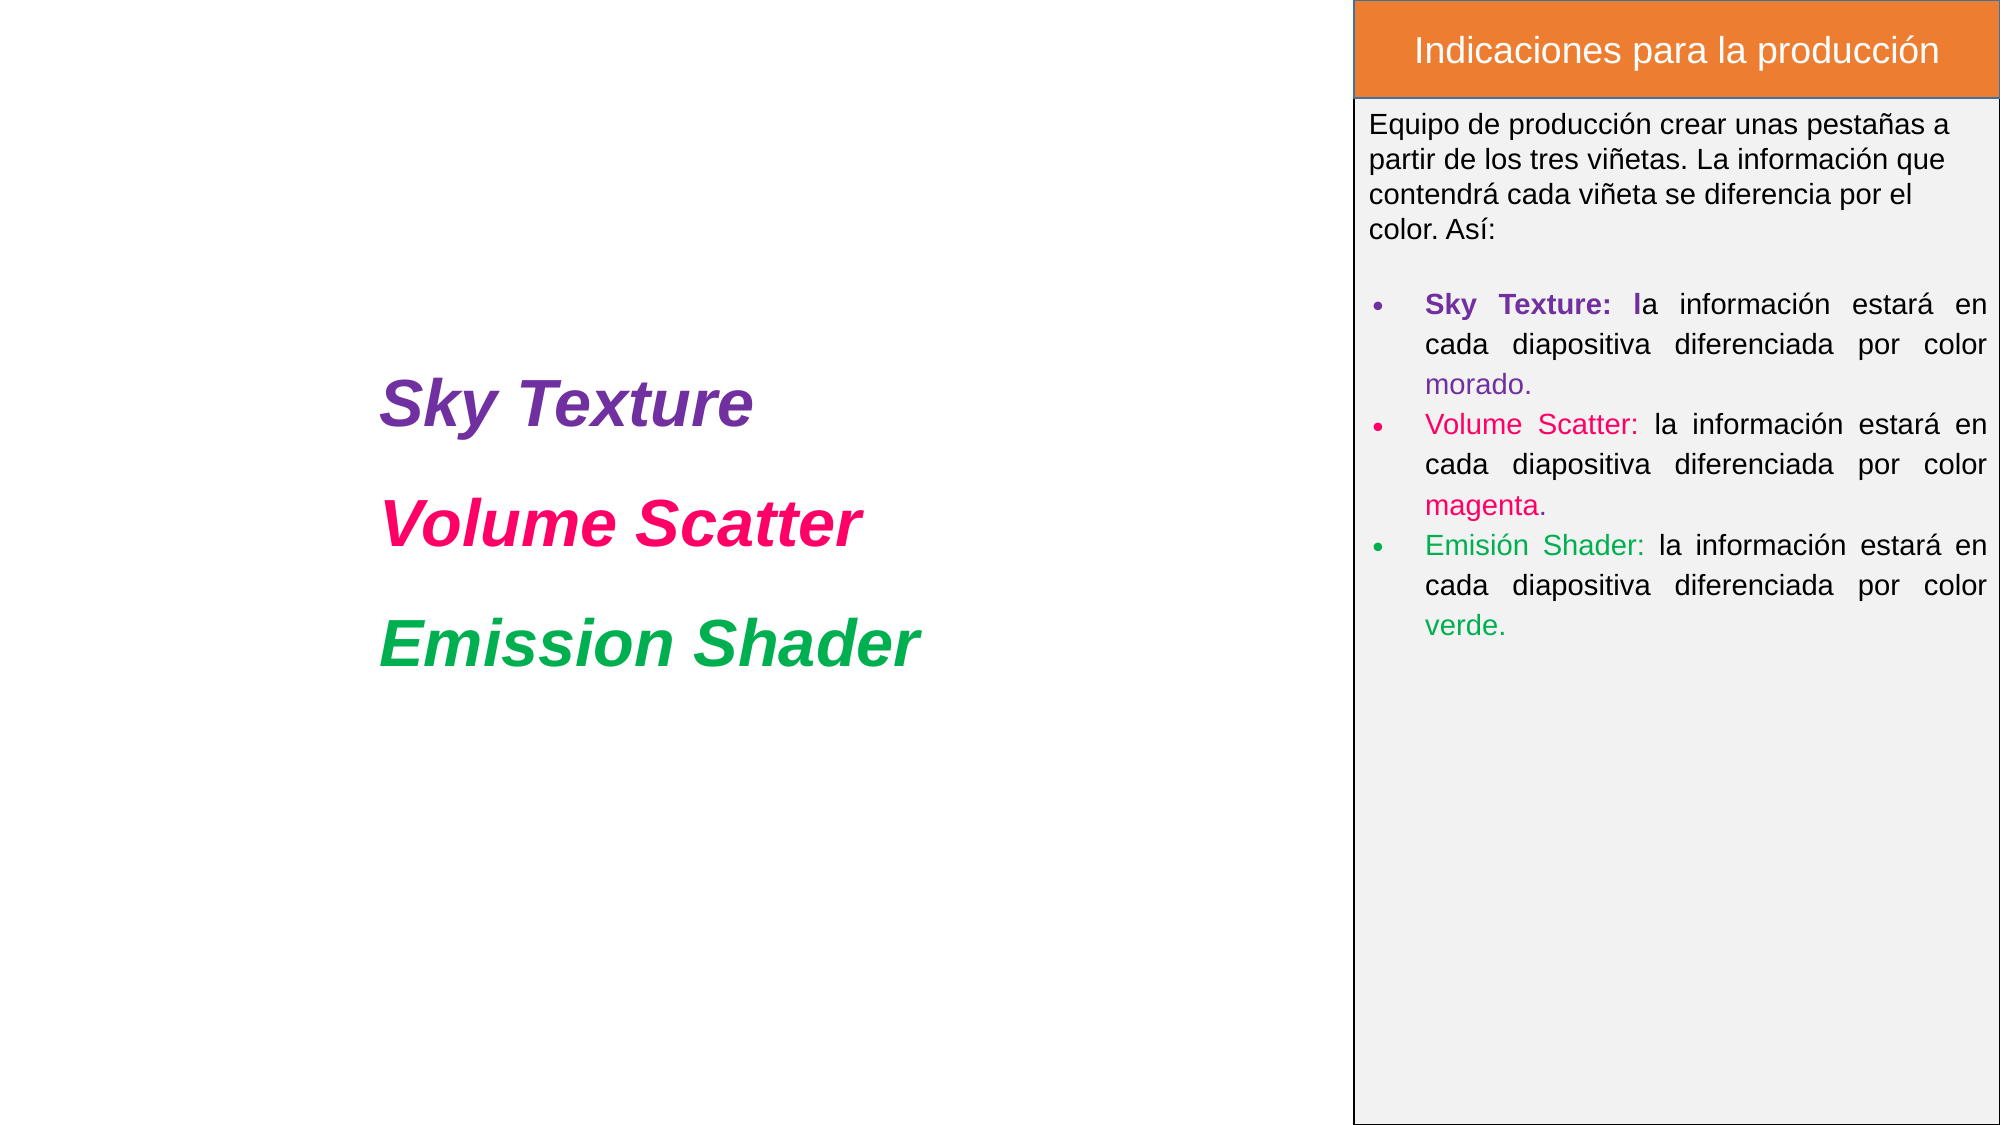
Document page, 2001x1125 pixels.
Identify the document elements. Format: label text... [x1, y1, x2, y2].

text_box Indicaciones para la producción [1353, 0, 2000, 98]
text_box Equipo de producción crear unas pestañas a partir de los tres viñetas. La información que contendrá cada viñeta se diferencia por el color. Así: Sky Texture: la información estará en cada diapositiva diferenciada por color morado. Volume Scatter: la información estará en cada diapositiva diferenciada por color magenta. Emisión Shader: la información estará en cada diapositiva diferenciada por color verde. [1353, 98, 2000, 1125]
text_box Sky Texture Volume Scatter Emission Shader [364, 312, 1140, 808]
